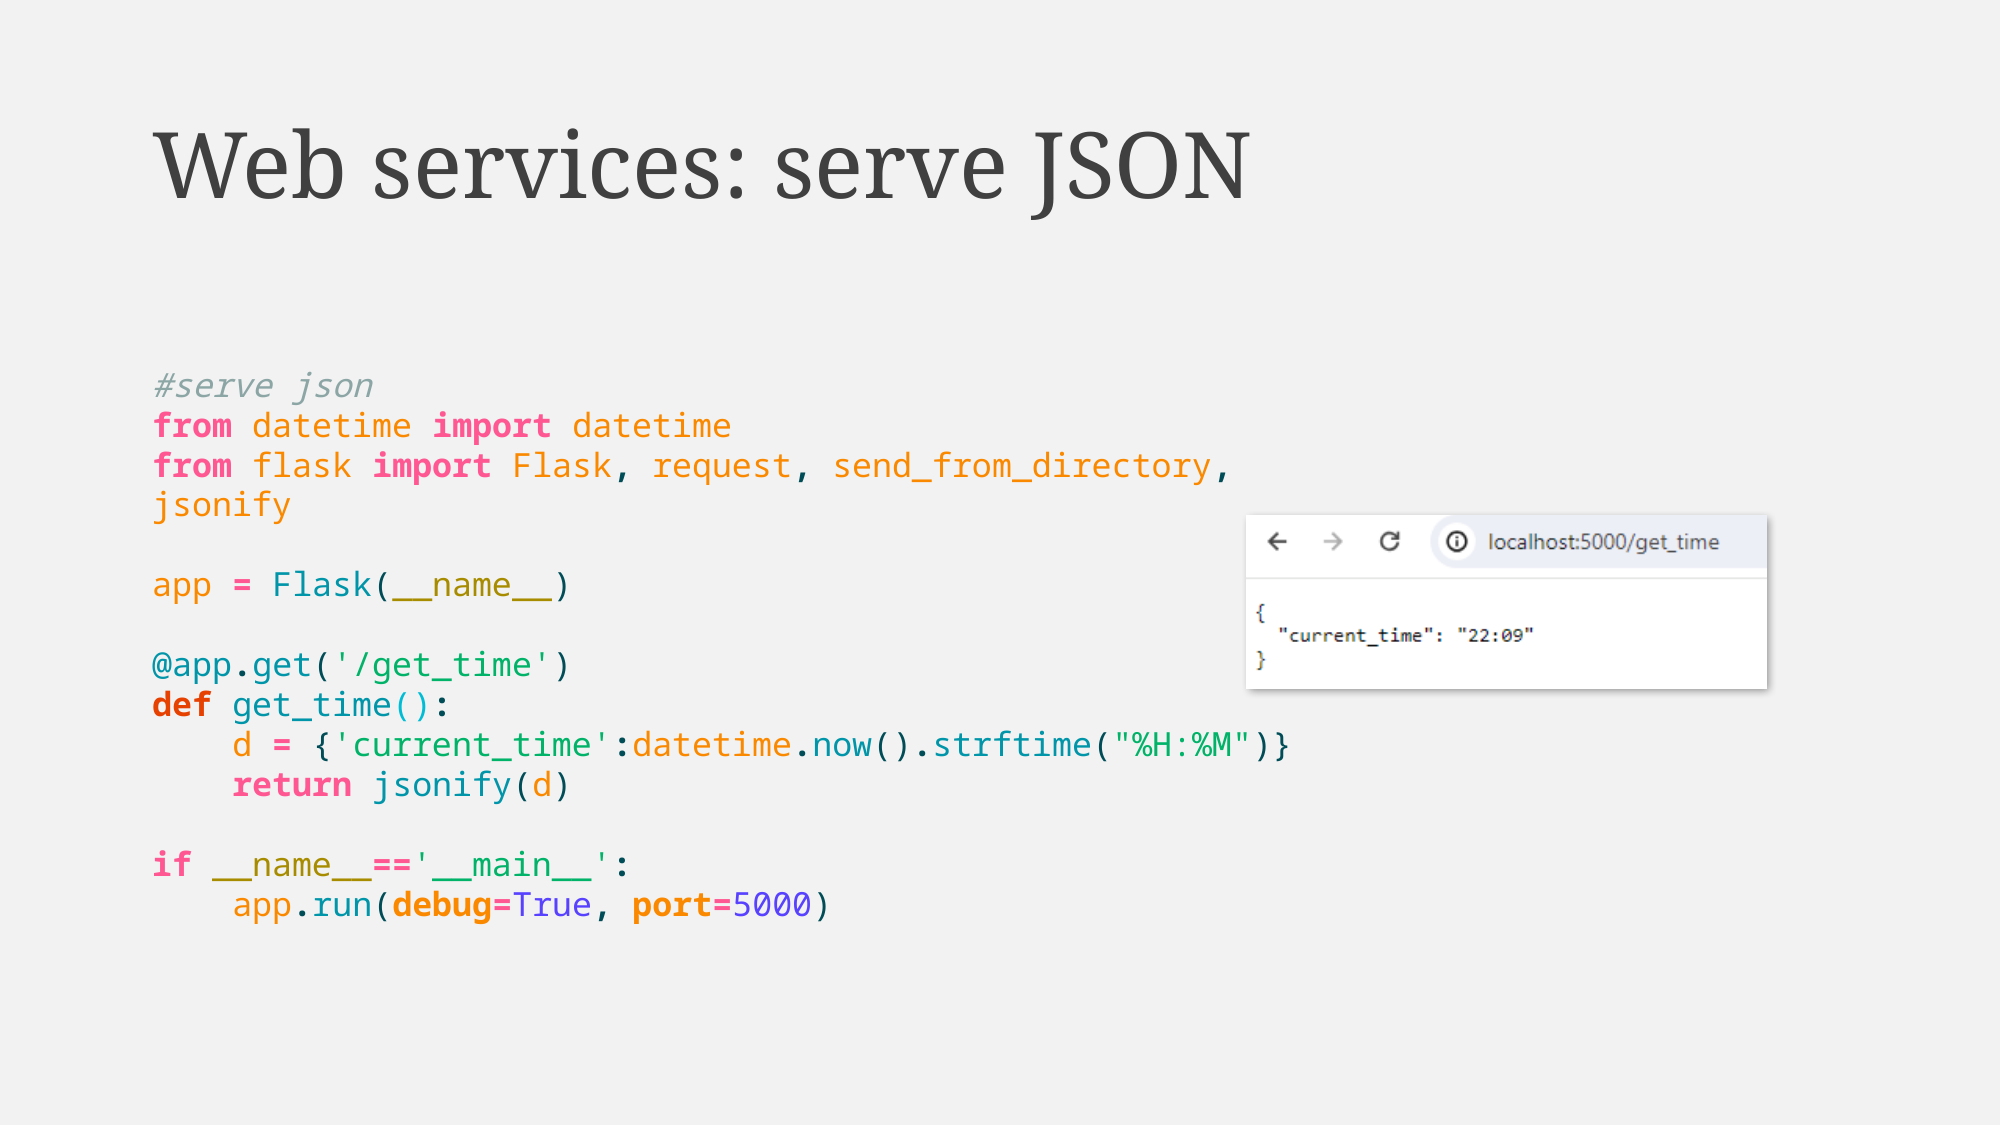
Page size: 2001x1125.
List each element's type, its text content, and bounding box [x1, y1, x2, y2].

title Web services: serve JSON [137, 59, 1863, 278]
text_box #serve json from datetime import datetime from flask import Flask, request, send_from_directory, jsonify app = Flask(__name__) @app.get('/get_time') def get_time(): d = {'current_time':datetime.now().strftime("%H:%M")} return jsonify(d) if __name__=='__main__': app.run(debug=True, port=5000) [137, 356, 1315, 970]
picture [1245, 515, 1767, 689]
